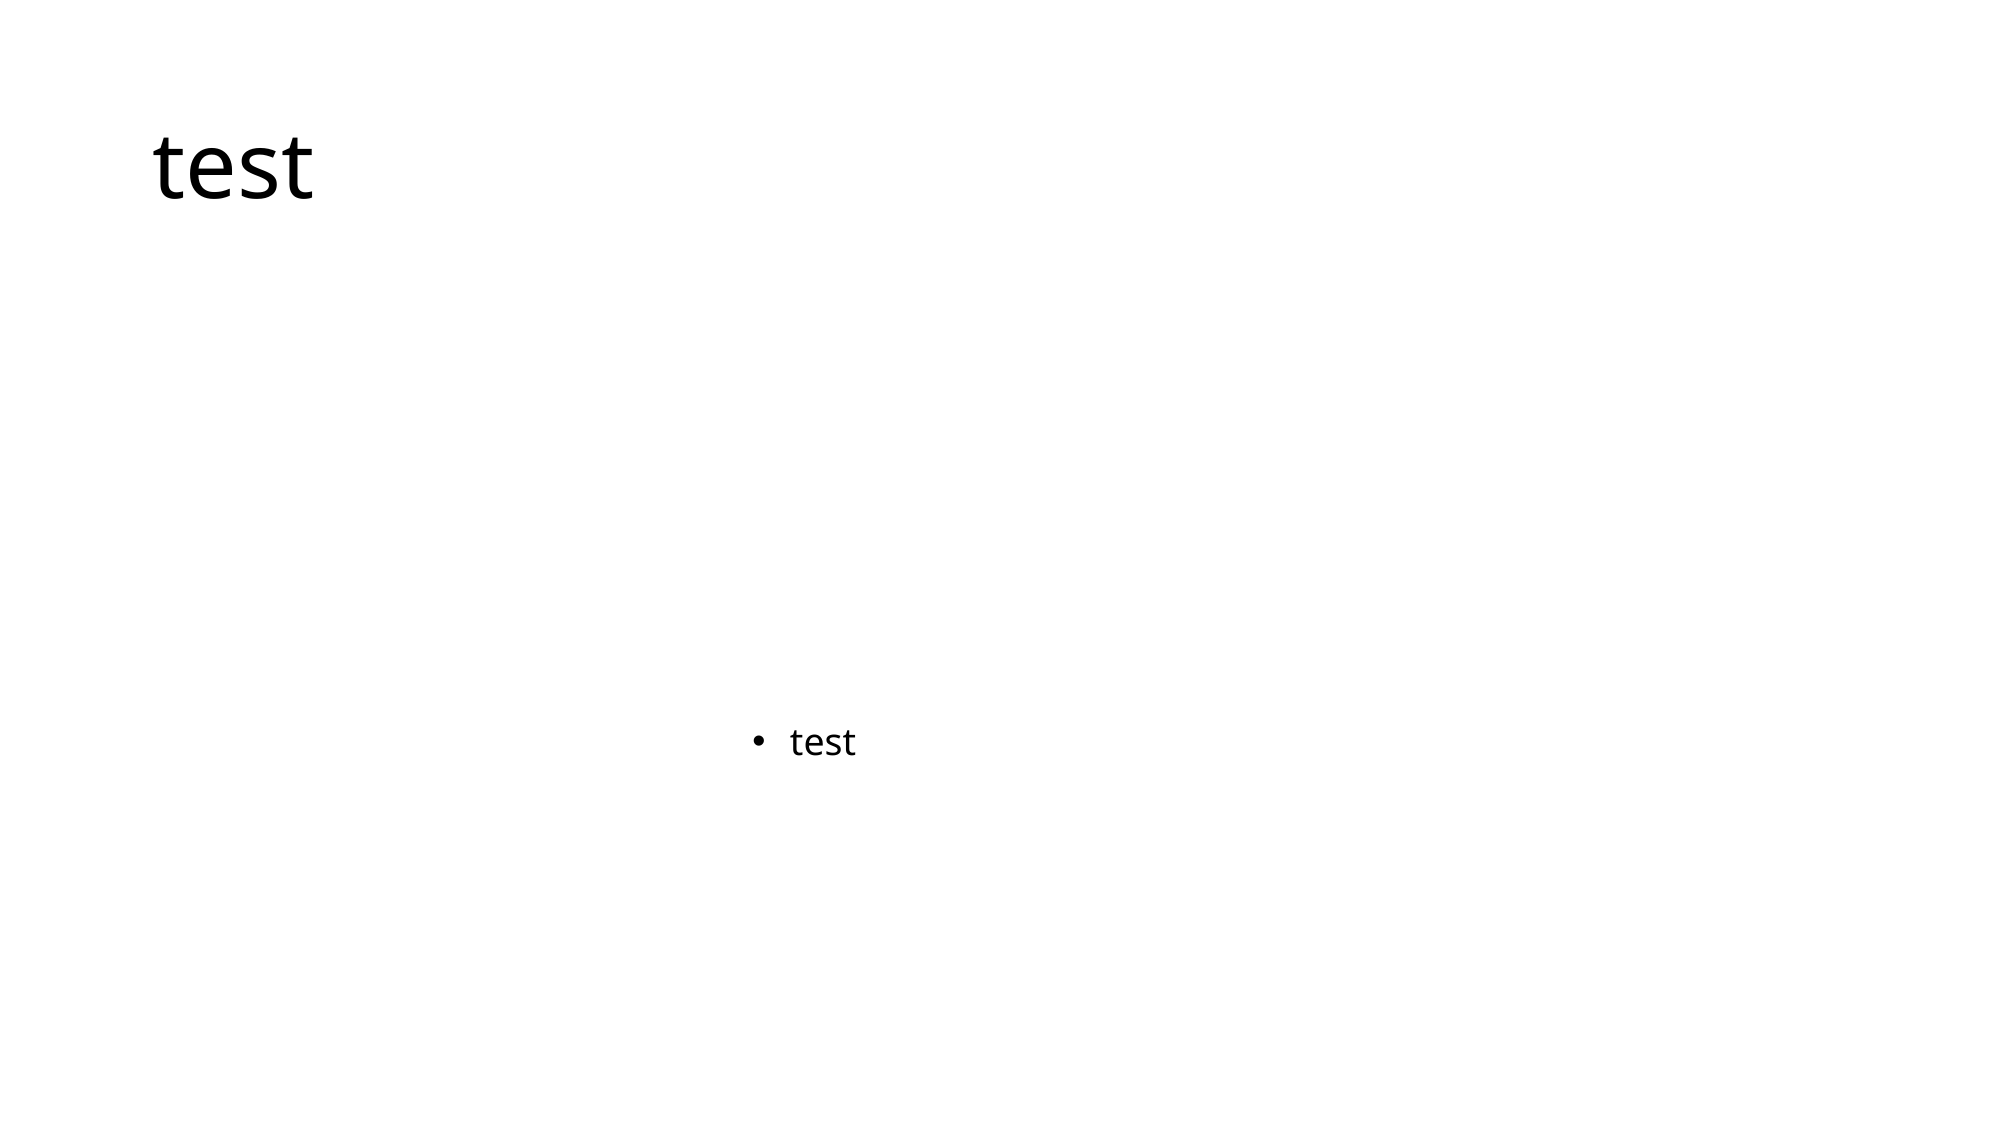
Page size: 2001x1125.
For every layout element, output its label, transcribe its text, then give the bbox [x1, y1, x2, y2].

list test [137, 299, 1863, 1014]
title test [137, 59, 1863, 278]
